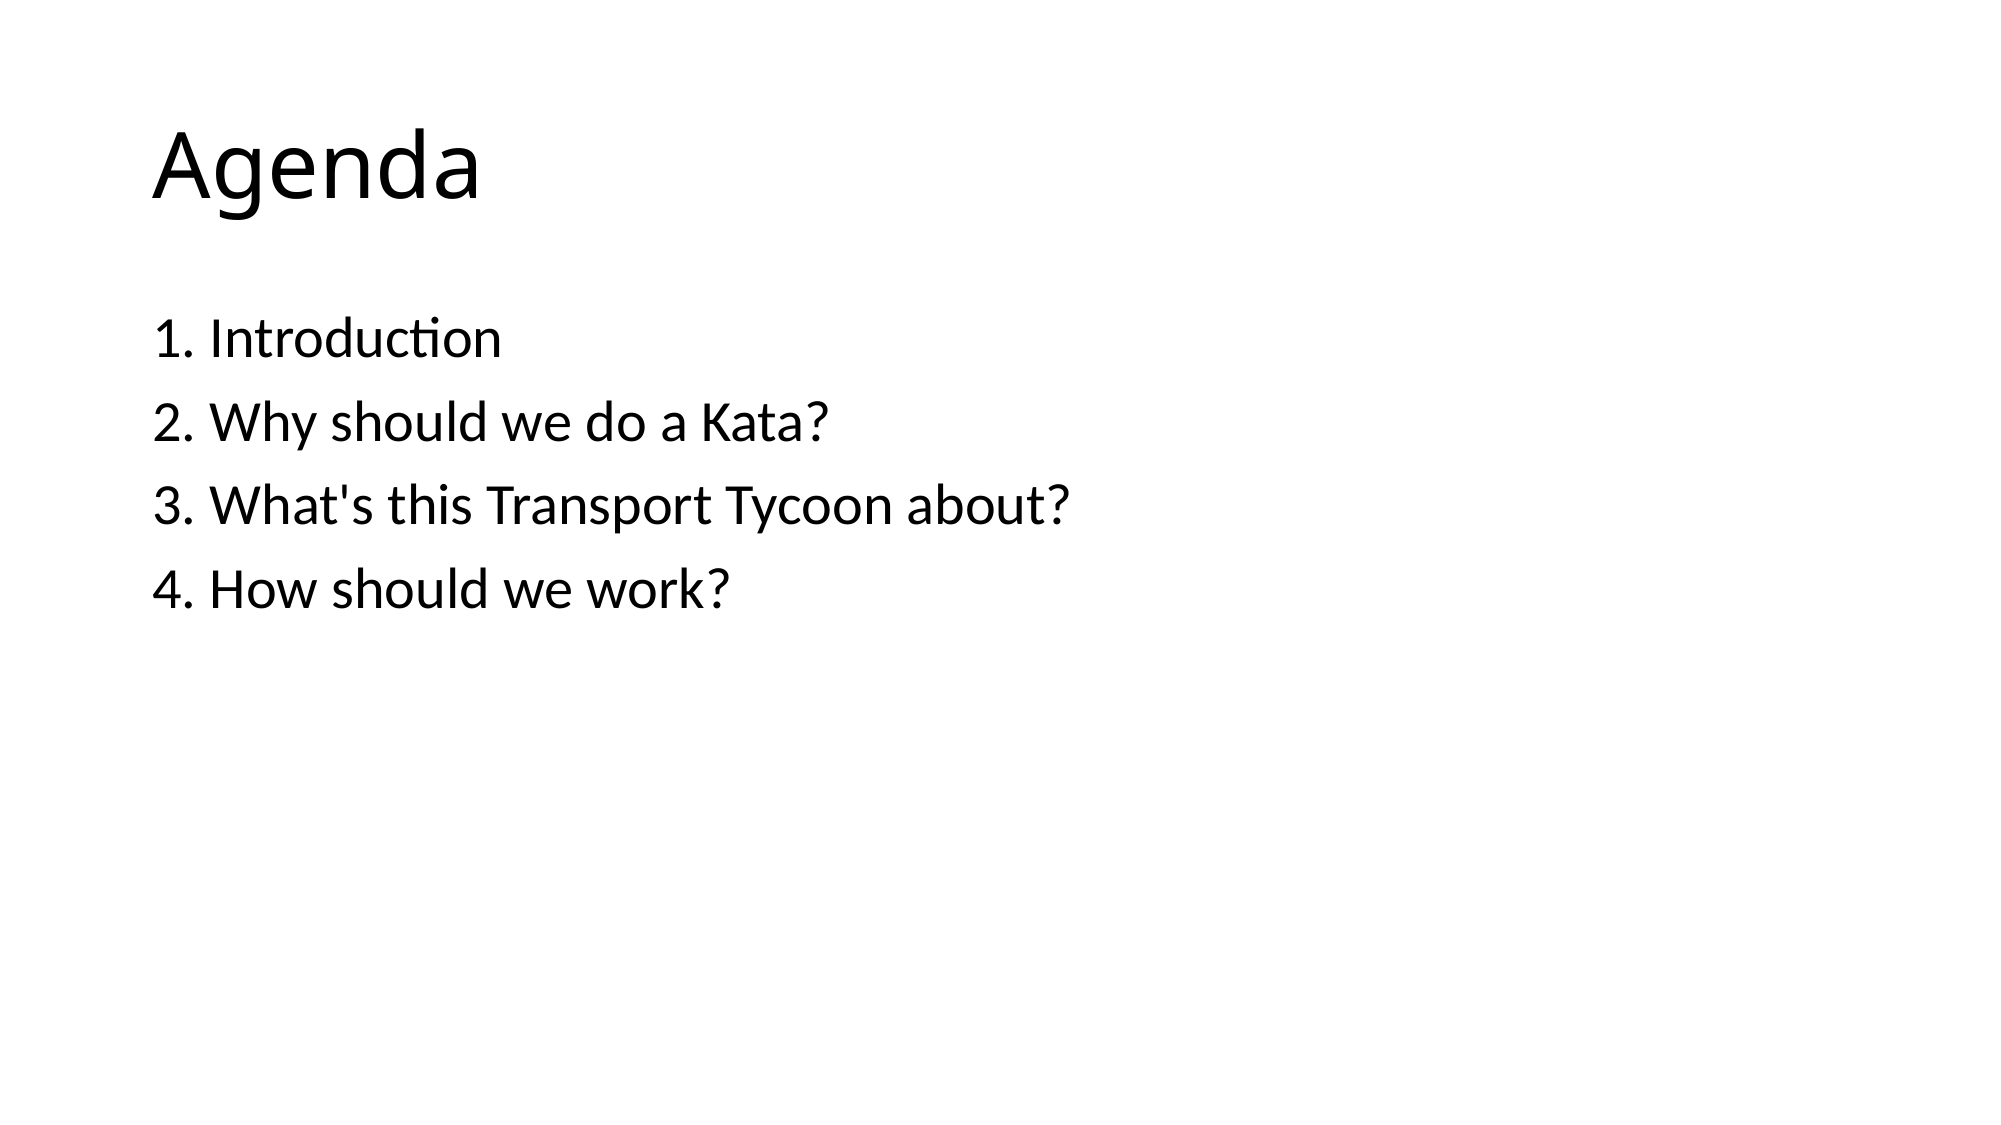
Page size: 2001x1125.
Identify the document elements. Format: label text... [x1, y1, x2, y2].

list 1. Introduction 2. Why should we do a Kata? 3. What's this Transport Tycoon about? 4. How should we work? [137, 299, 1863, 1014]
title Agenda [137, 59, 1863, 278]
